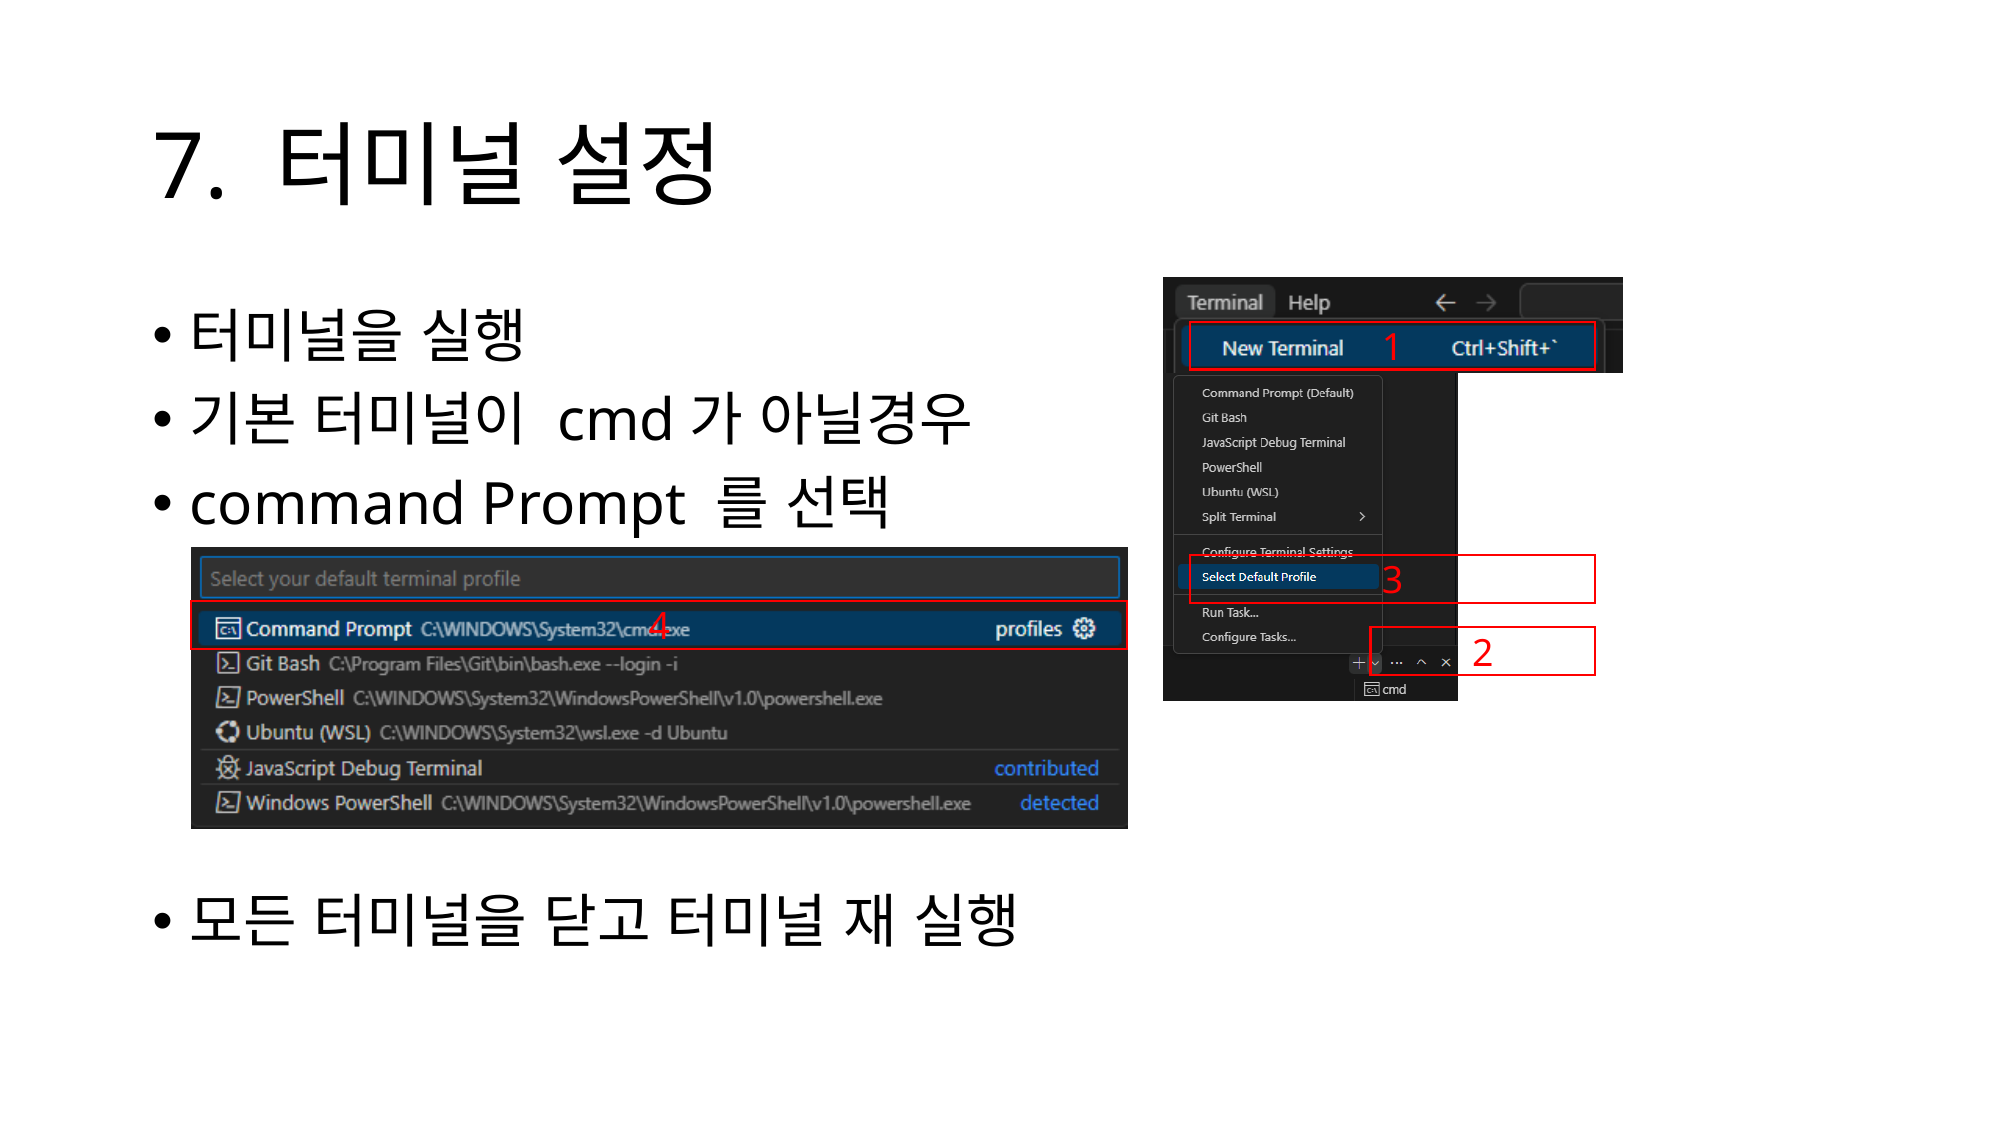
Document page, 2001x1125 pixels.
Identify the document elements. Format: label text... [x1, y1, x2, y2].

picture [191, 547, 1128, 829]
text_box 3 [1458, 554, 1596, 604]
text_box 2 [1458, 626, 1596, 676]
title 7. 터미널 설정 [137, 59, 1863, 278]
list 터미널을 실행 기본 터미널이 cmd가 아닐경우 command Prompt 를 선택 모든 터미널을 닫고 터미널 재 실행 [137, 299, 1863, 1014]
picture [1162, 277, 1623, 701]
